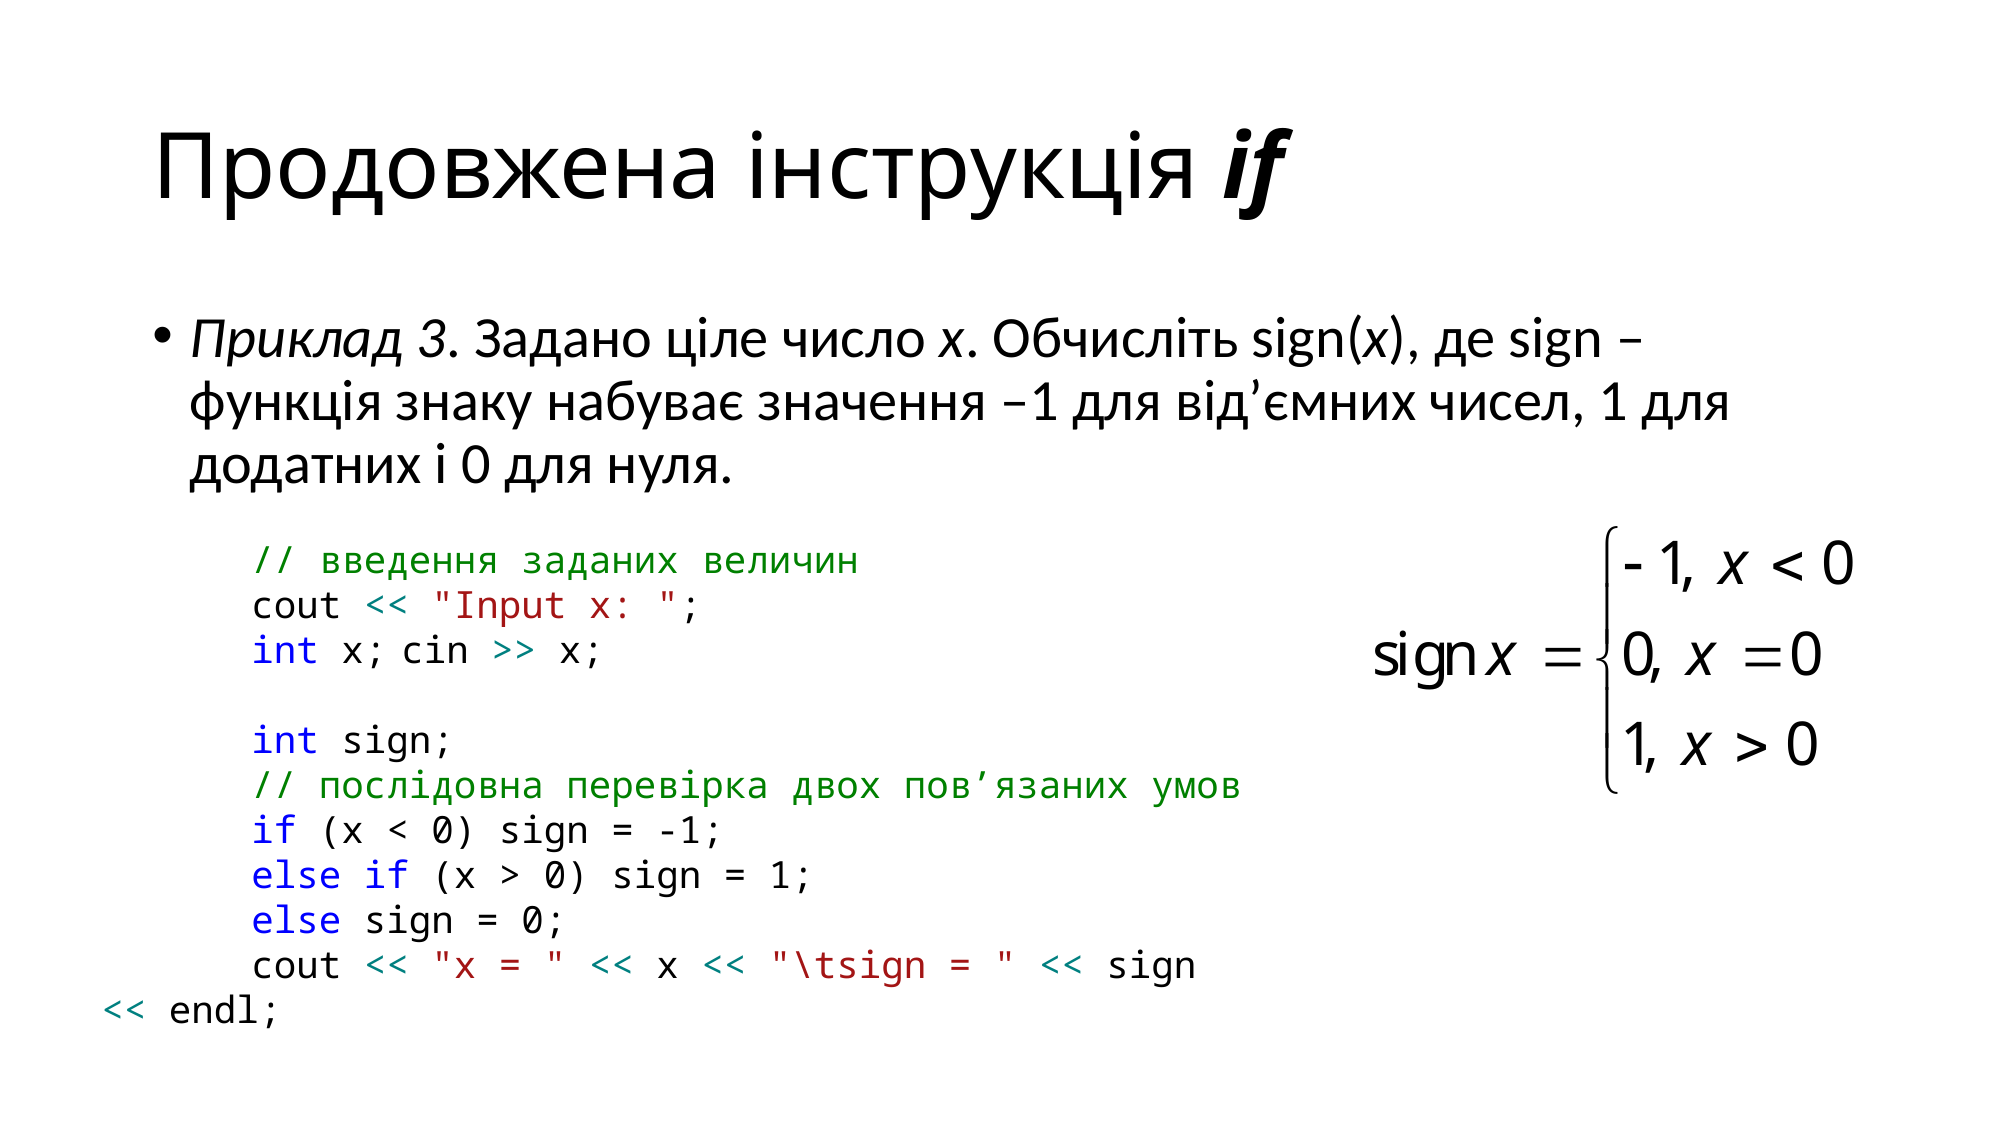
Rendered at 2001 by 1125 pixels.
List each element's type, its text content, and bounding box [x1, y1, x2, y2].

list Приклад 3. Задано ціле число х. Обчисліть sign(x), де sign – функція знаку набуває значення –1 для від’ємних чисел, 1 для додатних і 0 для нуля. [137, 299, 1863, 507]
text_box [1363, 510, 1863, 808]
text_box // введення заданих величин cout << "Input x: "; int x; cin >> x; int sign; // послідовна перевірка двох пов’язаних умов if (x < 0) sign = -1; else if (x > 0) sign = 1; else sign = 0; cout << "x = " << x << "\tsign = " << sign << endl; [86, 529, 1260, 1039]
title Продовжена інструкція if [137, 59, 1863, 278]
